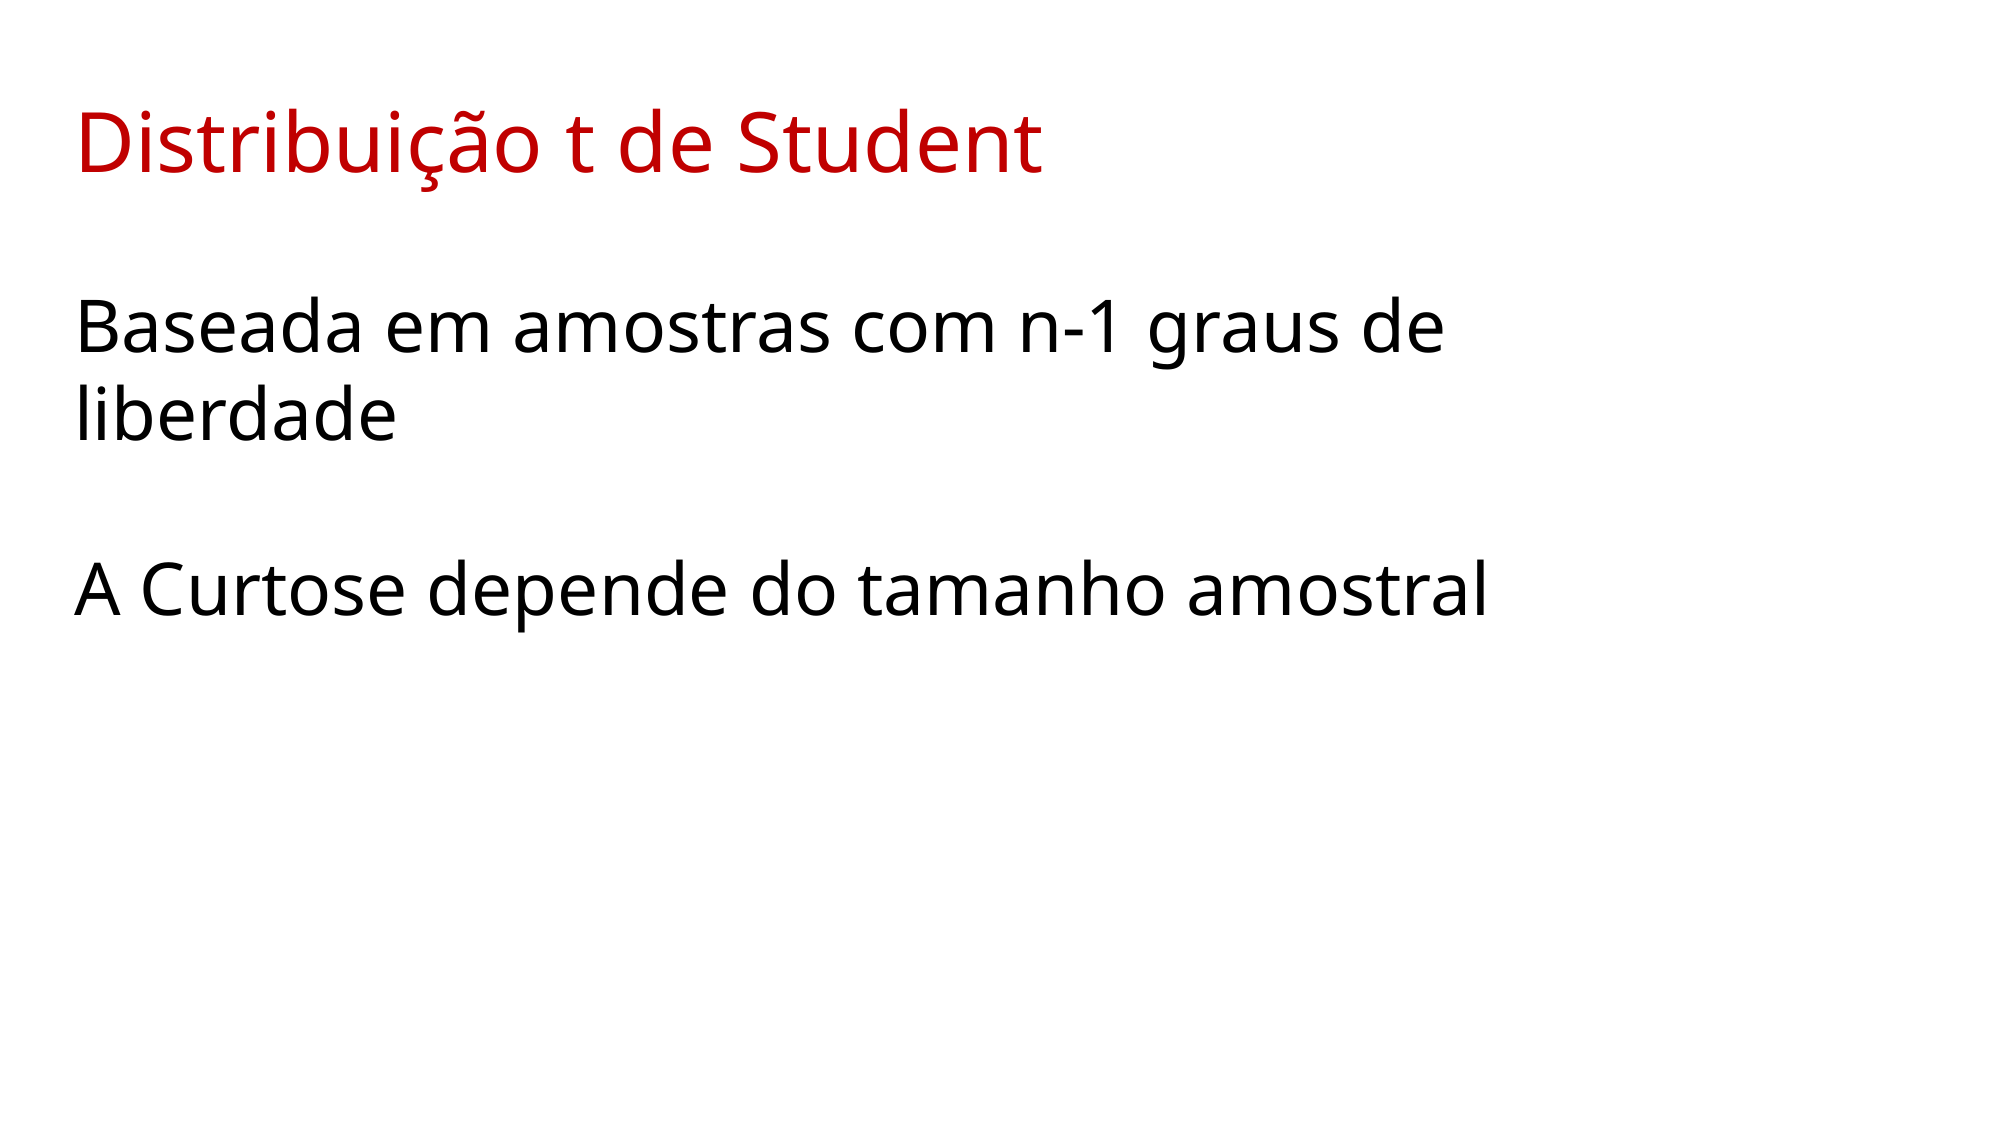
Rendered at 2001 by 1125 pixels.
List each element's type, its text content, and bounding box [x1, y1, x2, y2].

text_box Distribuição t de Student [59, 81, 1602, 197]
text_box Baseada em amostras com n-1 graus de liberdade A Curtose depende do tamanho amostral [59, 272, 1711, 638]
